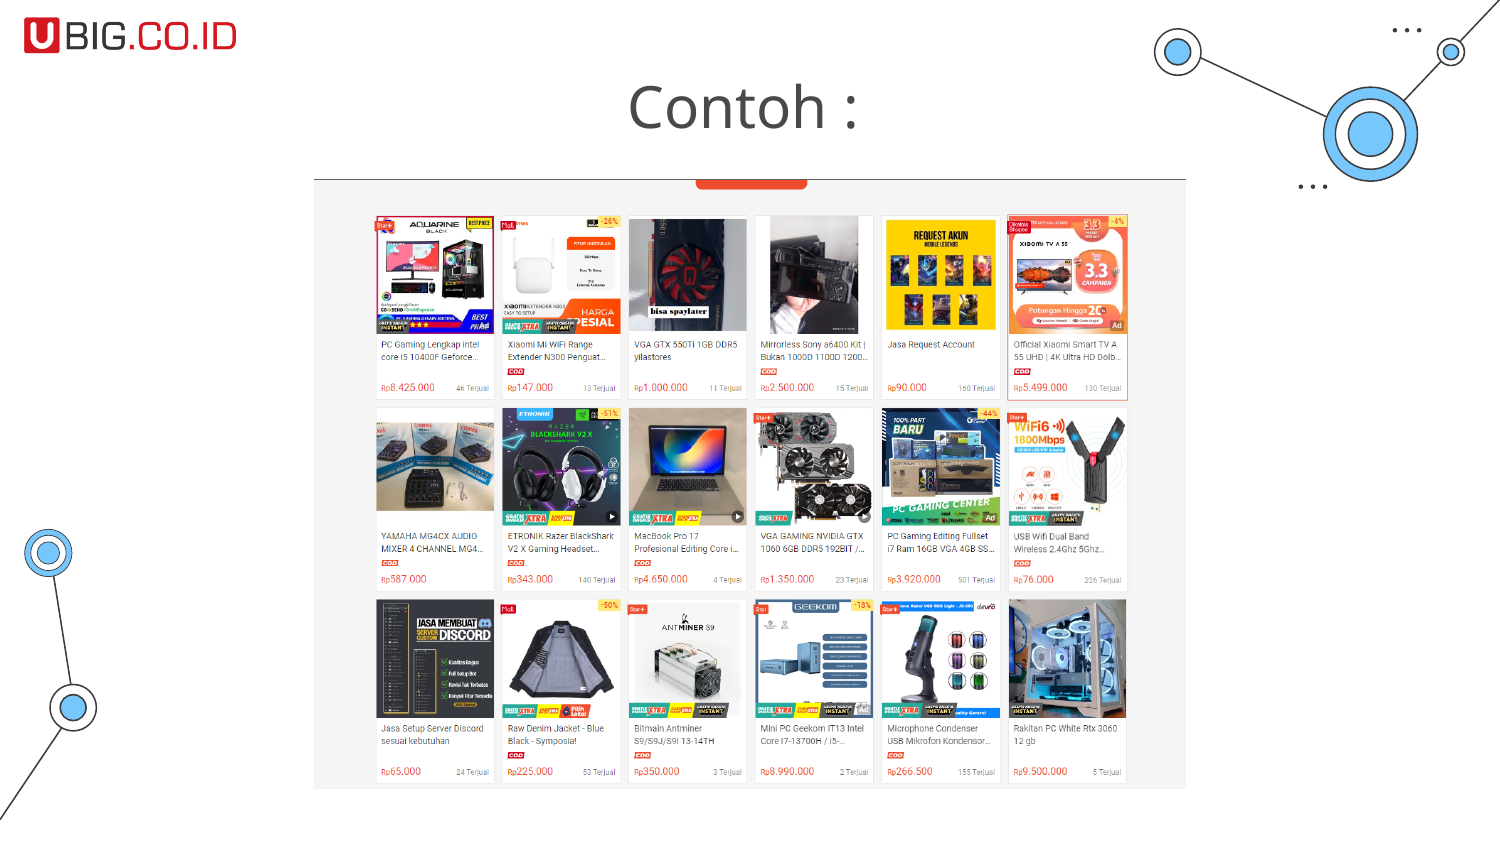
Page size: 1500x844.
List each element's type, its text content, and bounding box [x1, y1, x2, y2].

picture [21, 14, 238, 56]
title Contoh : [415, 55, 1086, 150]
picture [313, 179, 1186, 789]
